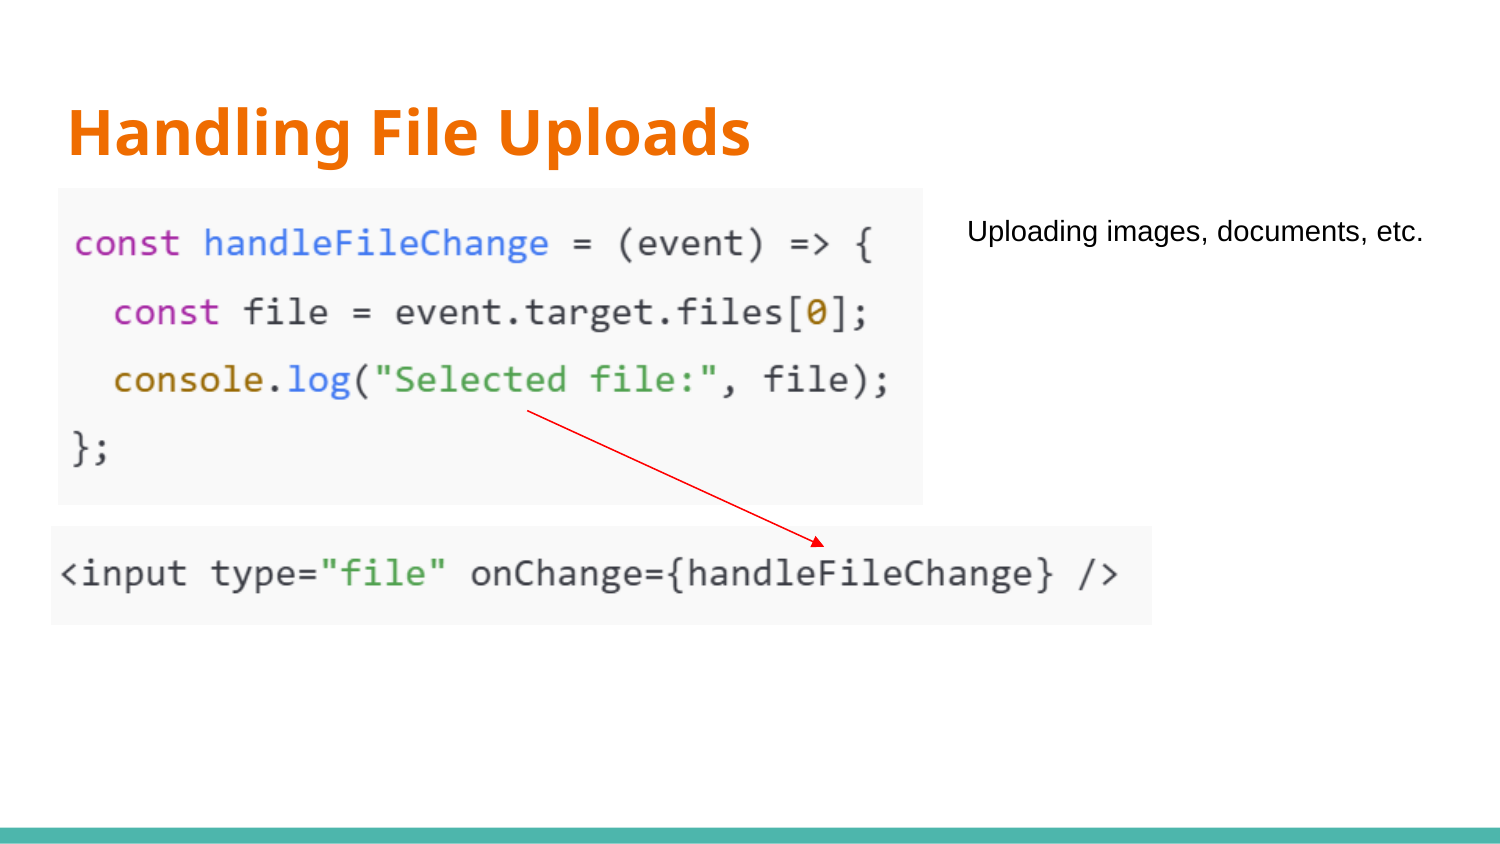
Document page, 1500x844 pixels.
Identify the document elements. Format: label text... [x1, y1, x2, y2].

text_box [526, 410, 825, 547]
text_box Uploading images, documents, etc. [952, 197, 1445, 263]
picture [58, 188, 923, 505]
picture [50, 526, 1152, 625]
title Handling File Uploads [51, 72, 1449, 189]
